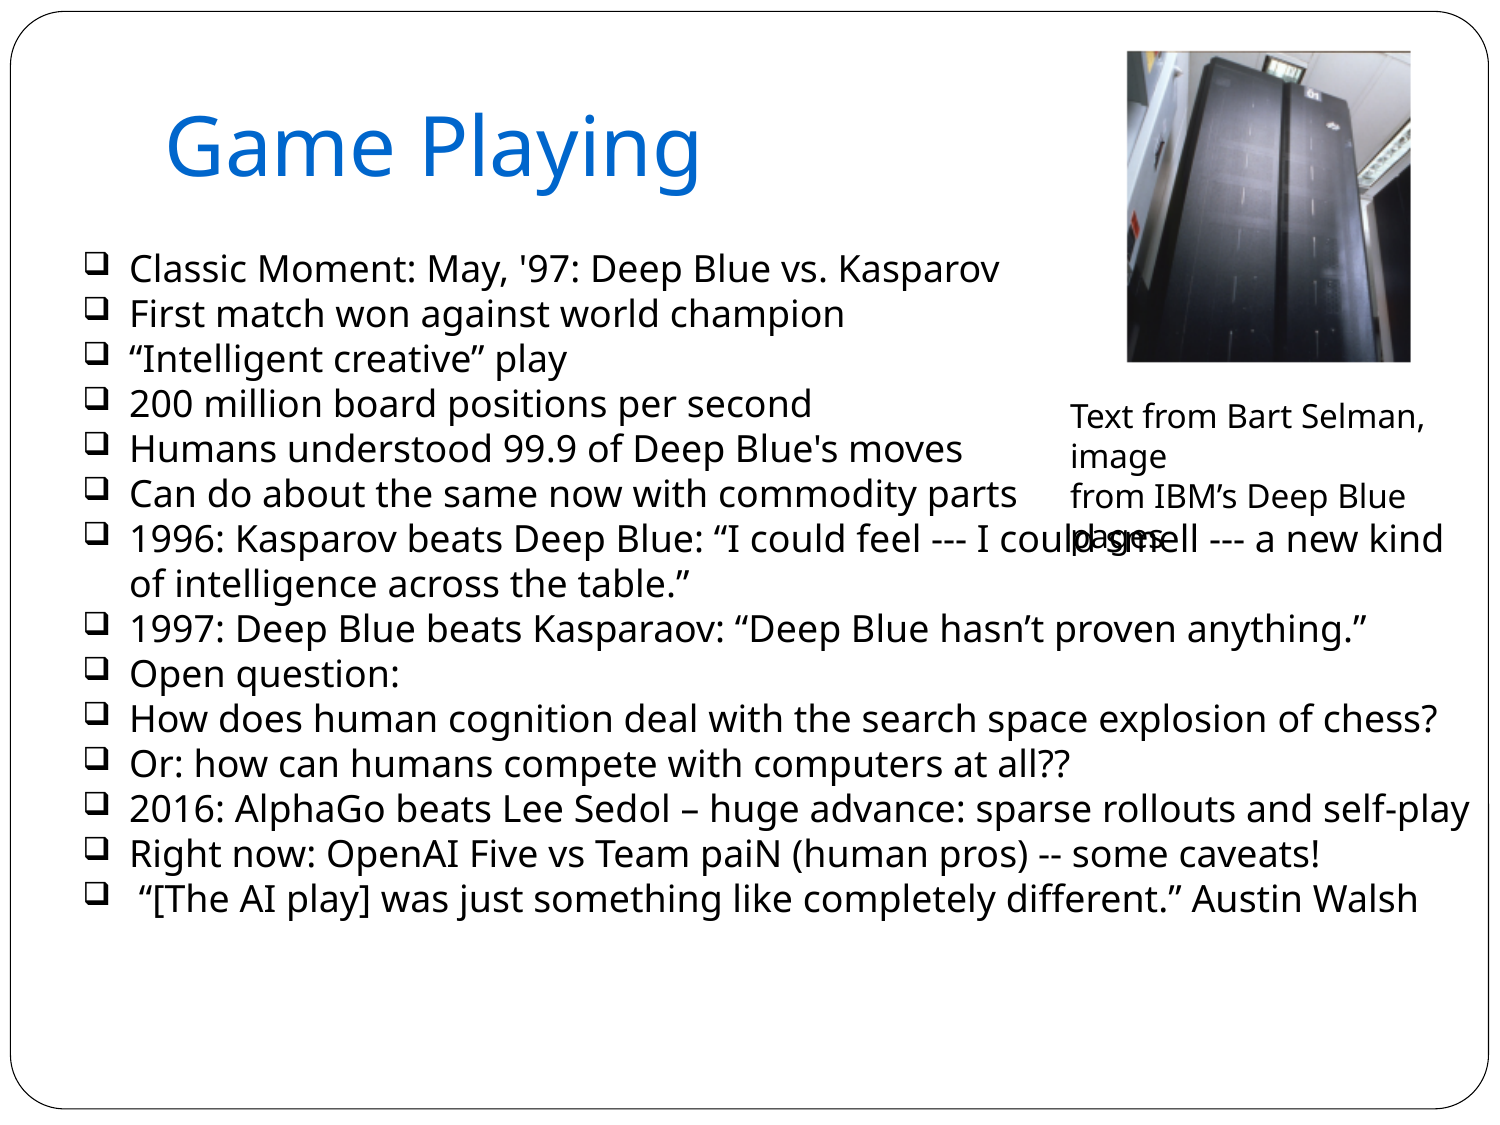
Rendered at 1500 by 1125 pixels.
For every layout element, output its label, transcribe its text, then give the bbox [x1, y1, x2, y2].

text_box Classic Moment: May, '97: Deep Blue vs. Kasparov First match won against world champion “Intelligent creative” play 200 million board positions per second Humans understood 99.9 of Deep Blue's moves Can do about the same now with commodity parts 1996: Kasparov beats Deep Blue: “I could feel --- I could smell --- a new kind of intelligence across the table.” 1997: Deep Blue beats Kasparaov: “Deep Blue hasn’t proven anything.” Open question: How does human cognition deal with the search space explosion of chess? Or: how can humans compete with computers at all?? 2016: AlphaGo beats Lee Sedol – huge advance: sparse rollouts and self-play Right now: OpenAI Five vs Team paiN (human pros) -- some caveats! “[The AI play] was just something like completely different.” Austin Walsh [67, 237, 1487, 1030]
picture [1107, 41, 1425, 376]
title Game Playing [150, 21, 1425, 209]
text_box Text from Bart Selman, image from IBM’s Deep Blue pages [1055, 387, 1487, 562]
